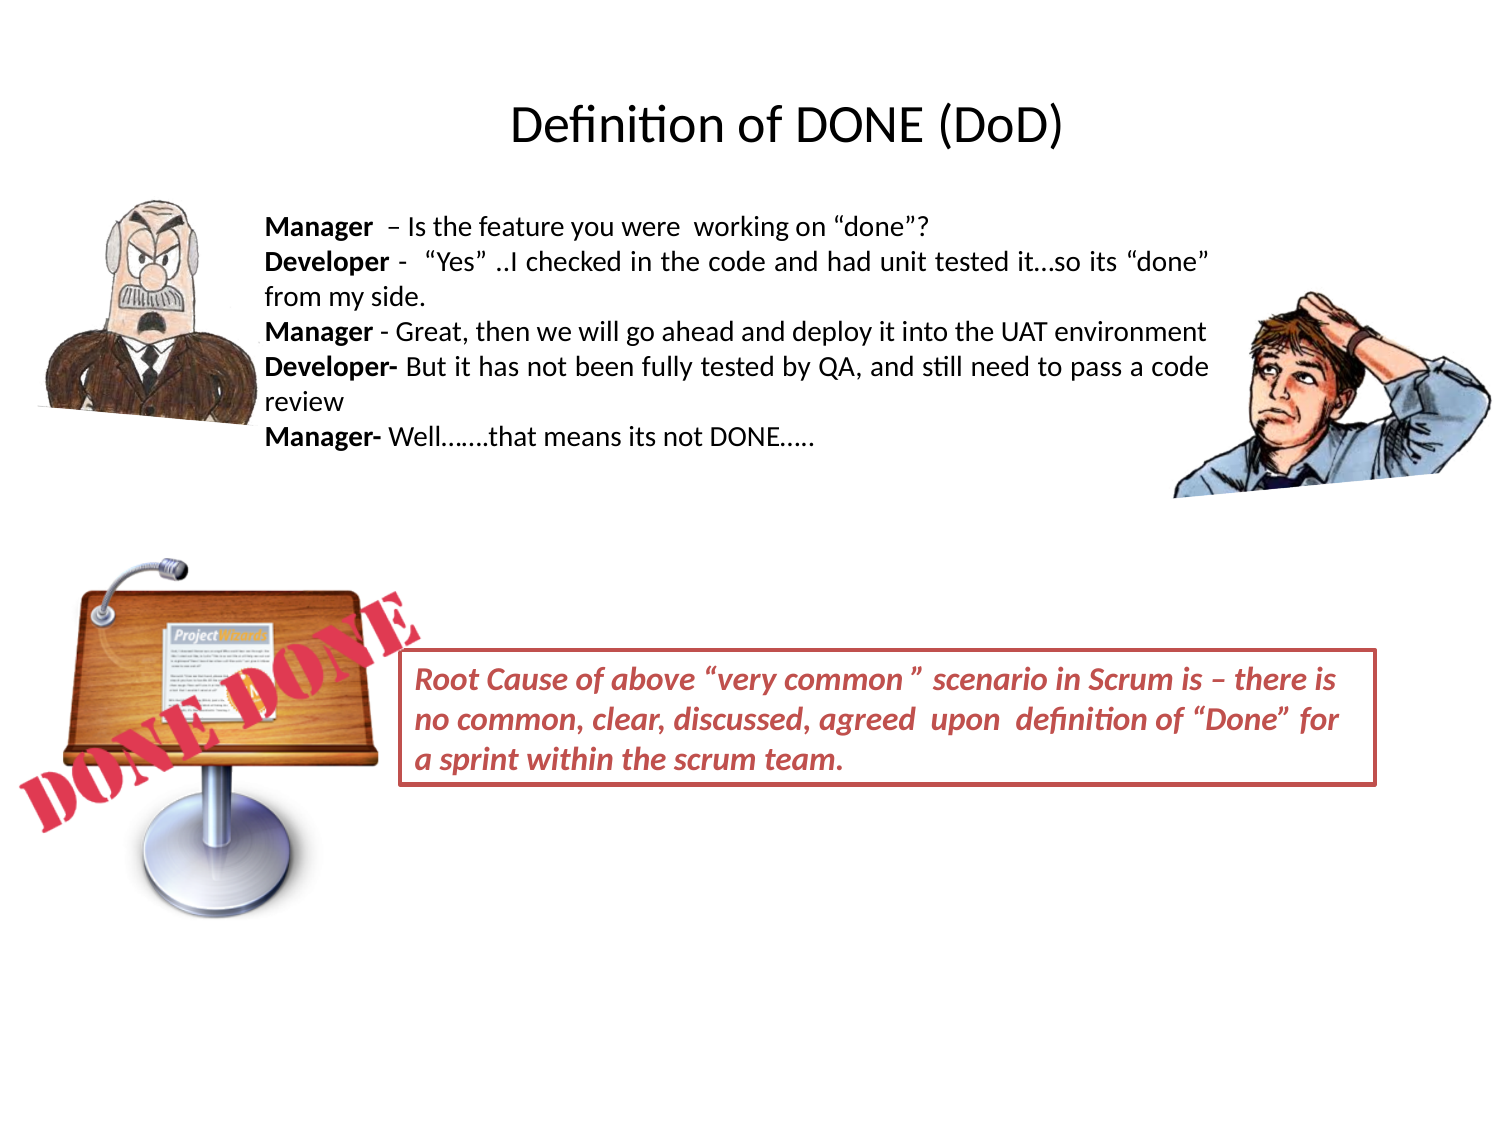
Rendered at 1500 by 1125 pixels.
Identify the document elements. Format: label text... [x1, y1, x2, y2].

text_box Root Cause of above “very common ” scenario in Scrum is – there is no common, clear, discussed, agreed upon definition of “Done” for a sprint within the scrum team. [441, 648, 1377, 787]
picture [1149, 263, 1499, 498]
text_box Manager – Is the feature you were working on “done”? Developer - “Yes” ..I checked in the code and had unit tested it…so its “done” from my side. Manager - Great, then we will go ahead and deploy it into the UAT environment Developer- But it has not been fully tested by QA, and still need to pass a code review Manager- Well…….that means its not DONE….. [248, 198, 1227, 461]
picture [0, 524, 438, 933]
picture [38, 188, 276, 425]
title Definition of DONE (DoD) [113, 80, 1462, 162]
